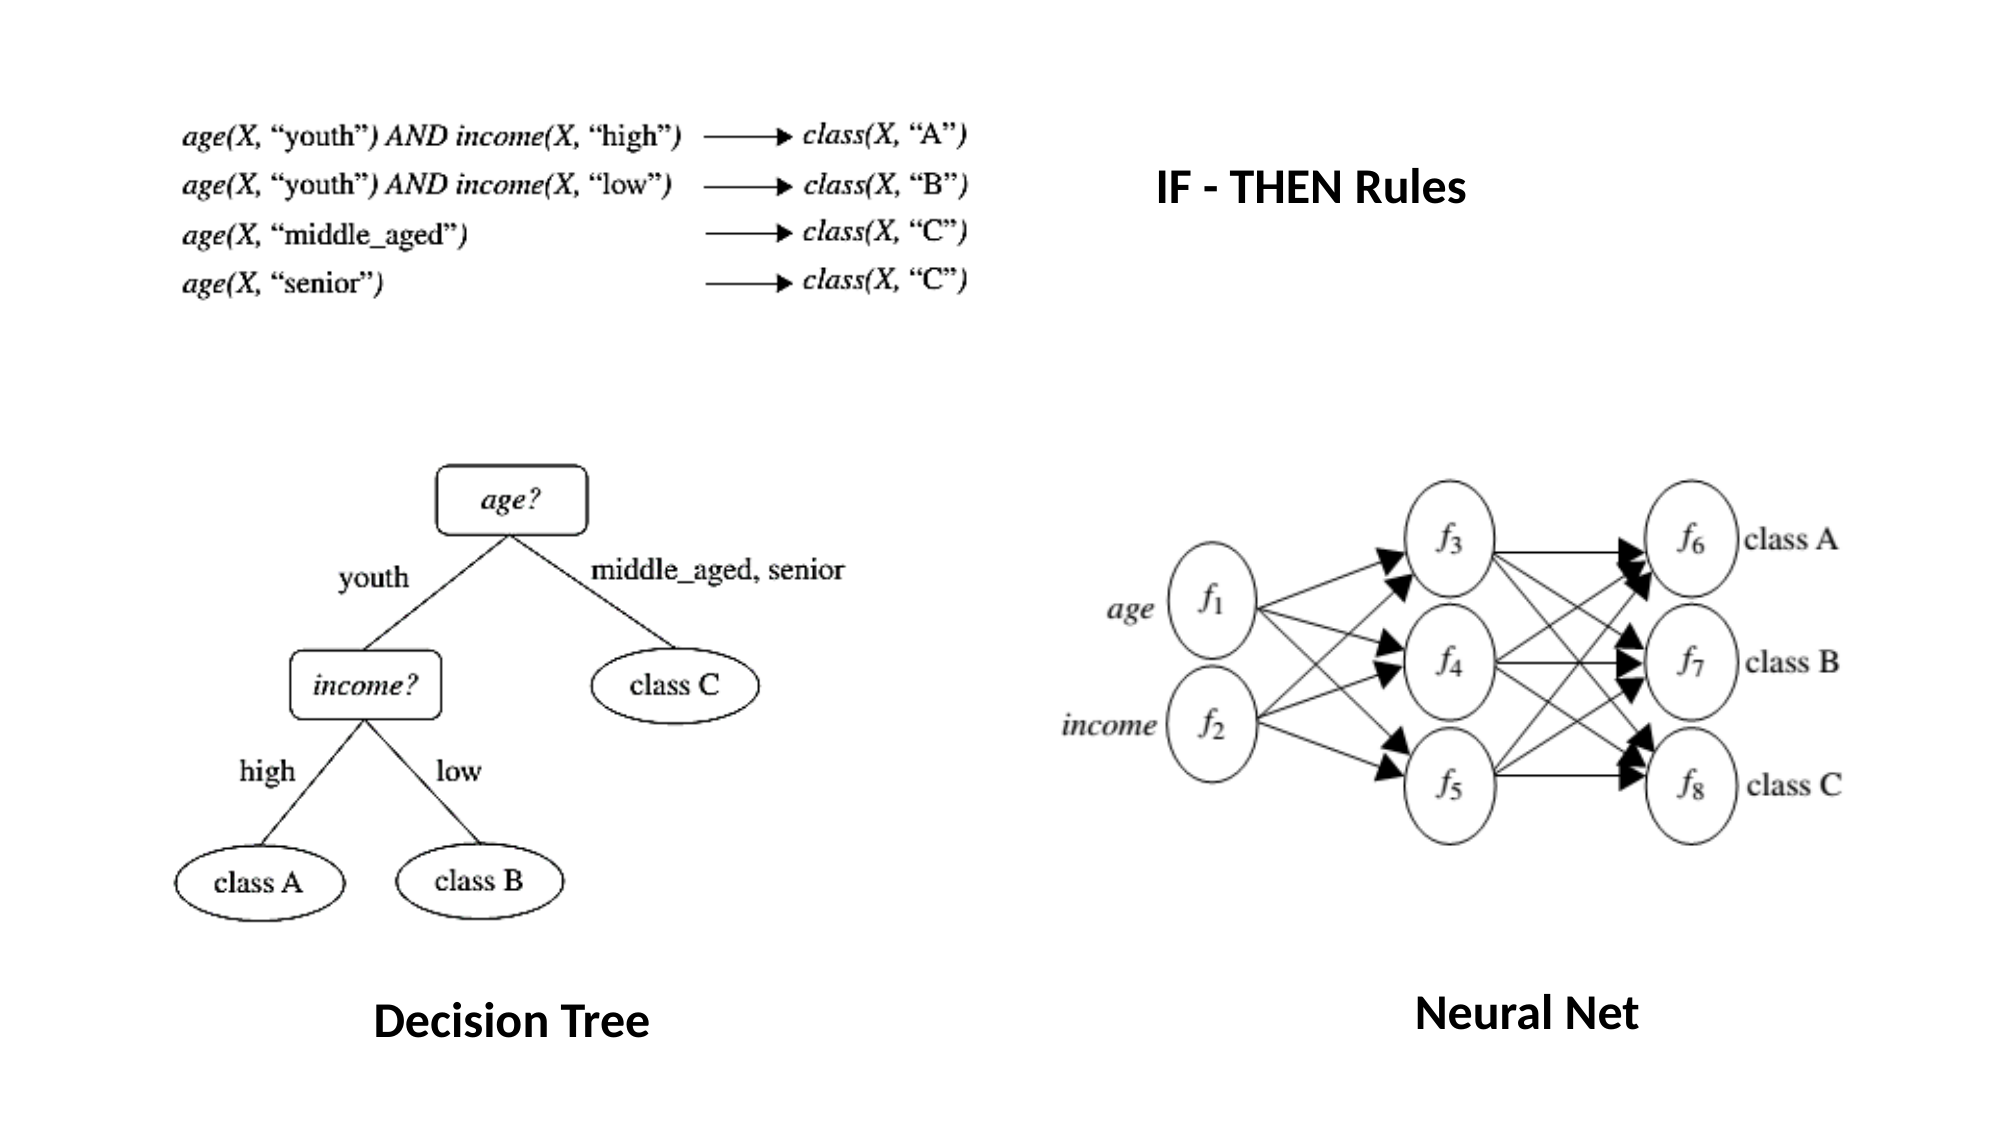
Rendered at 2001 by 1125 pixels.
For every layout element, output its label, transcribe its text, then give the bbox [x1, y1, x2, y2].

picture [135, 86, 1015, 328]
picture [1014, 429, 1888, 871]
picture [135, 429, 860, 938]
text_box Decision Tree [358, 980, 712, 1056]
text_box Neural Net [1400, 972, 1845, 1048]
text_box IF - THEN Rules [1140, 146, 1494, 222]
